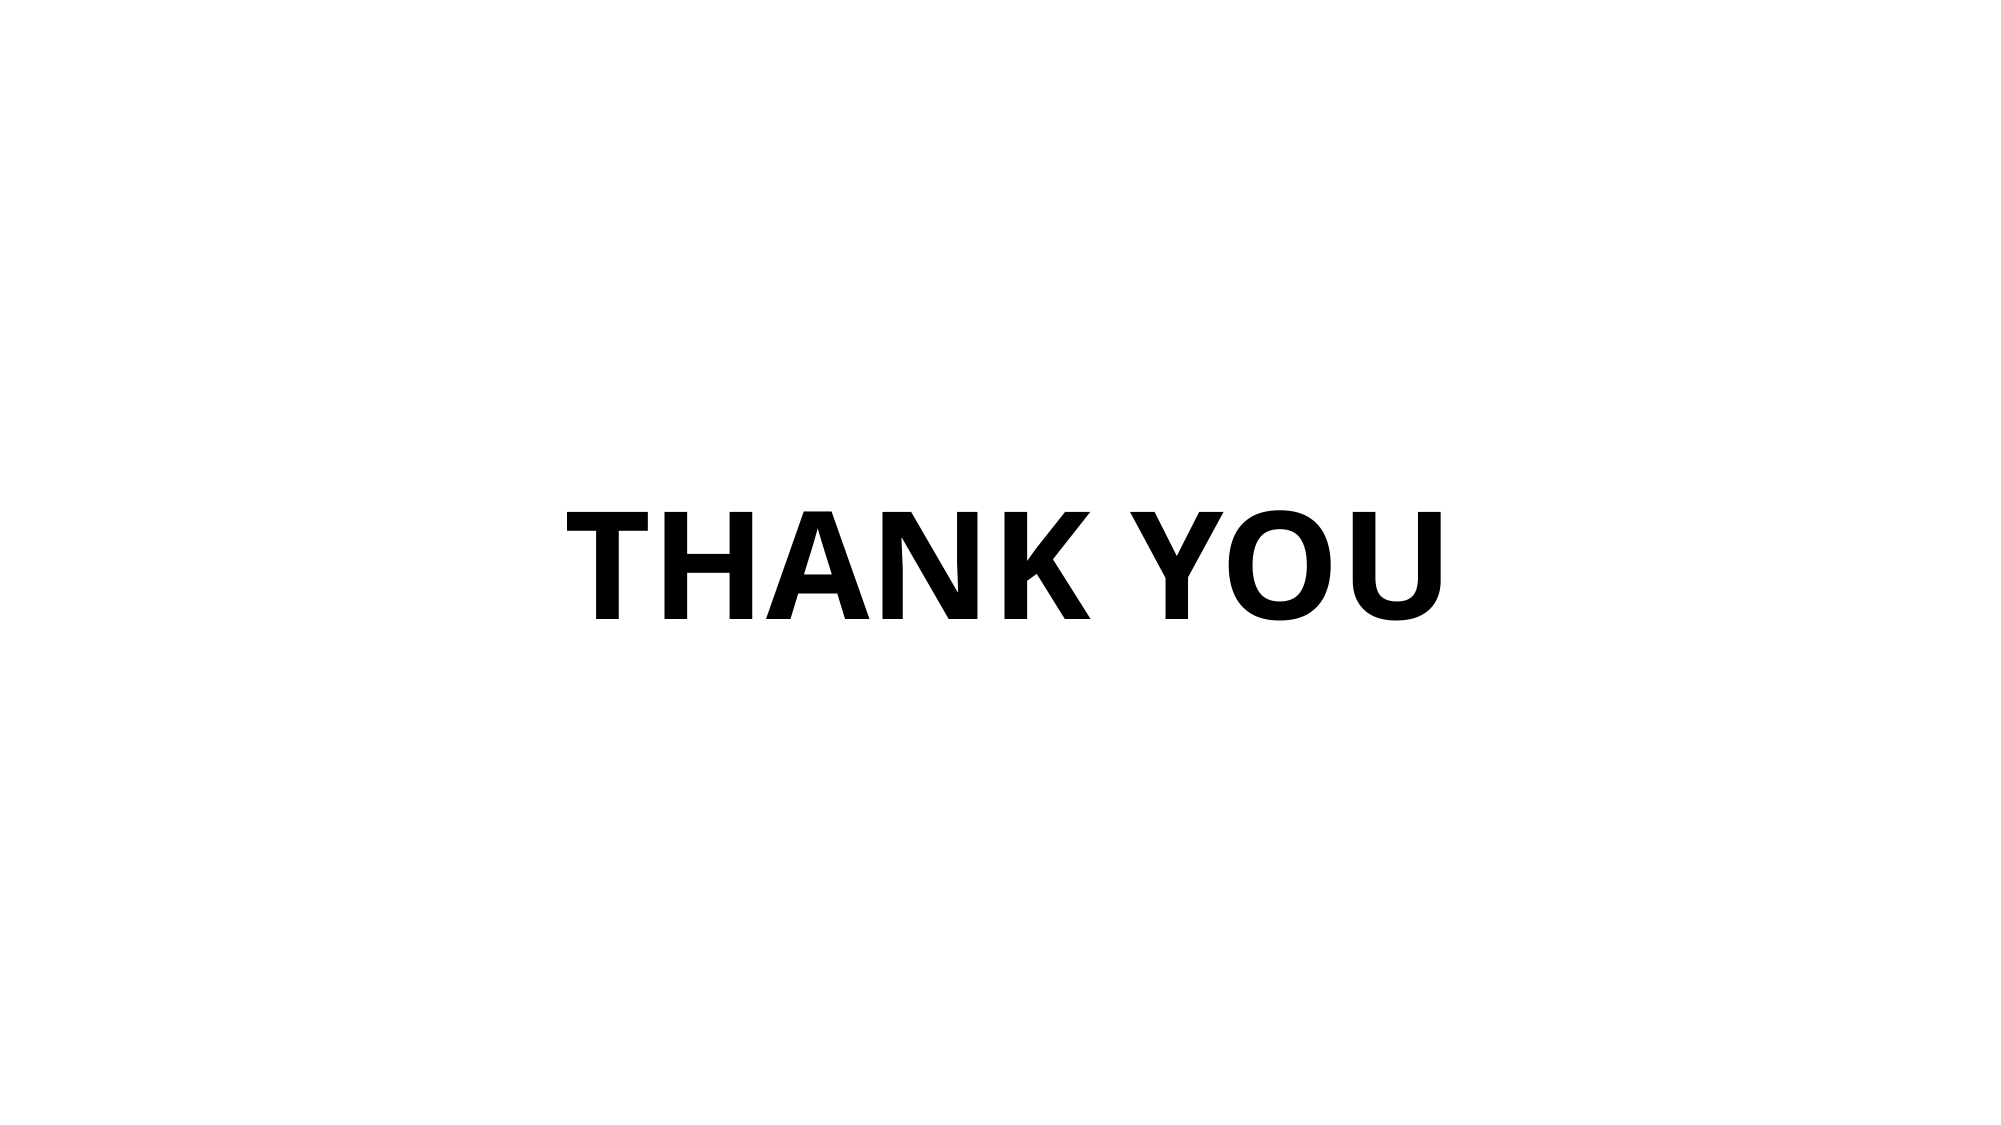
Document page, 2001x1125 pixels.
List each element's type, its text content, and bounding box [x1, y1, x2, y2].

title THANK YOU [112, 404, 1907, 715]
